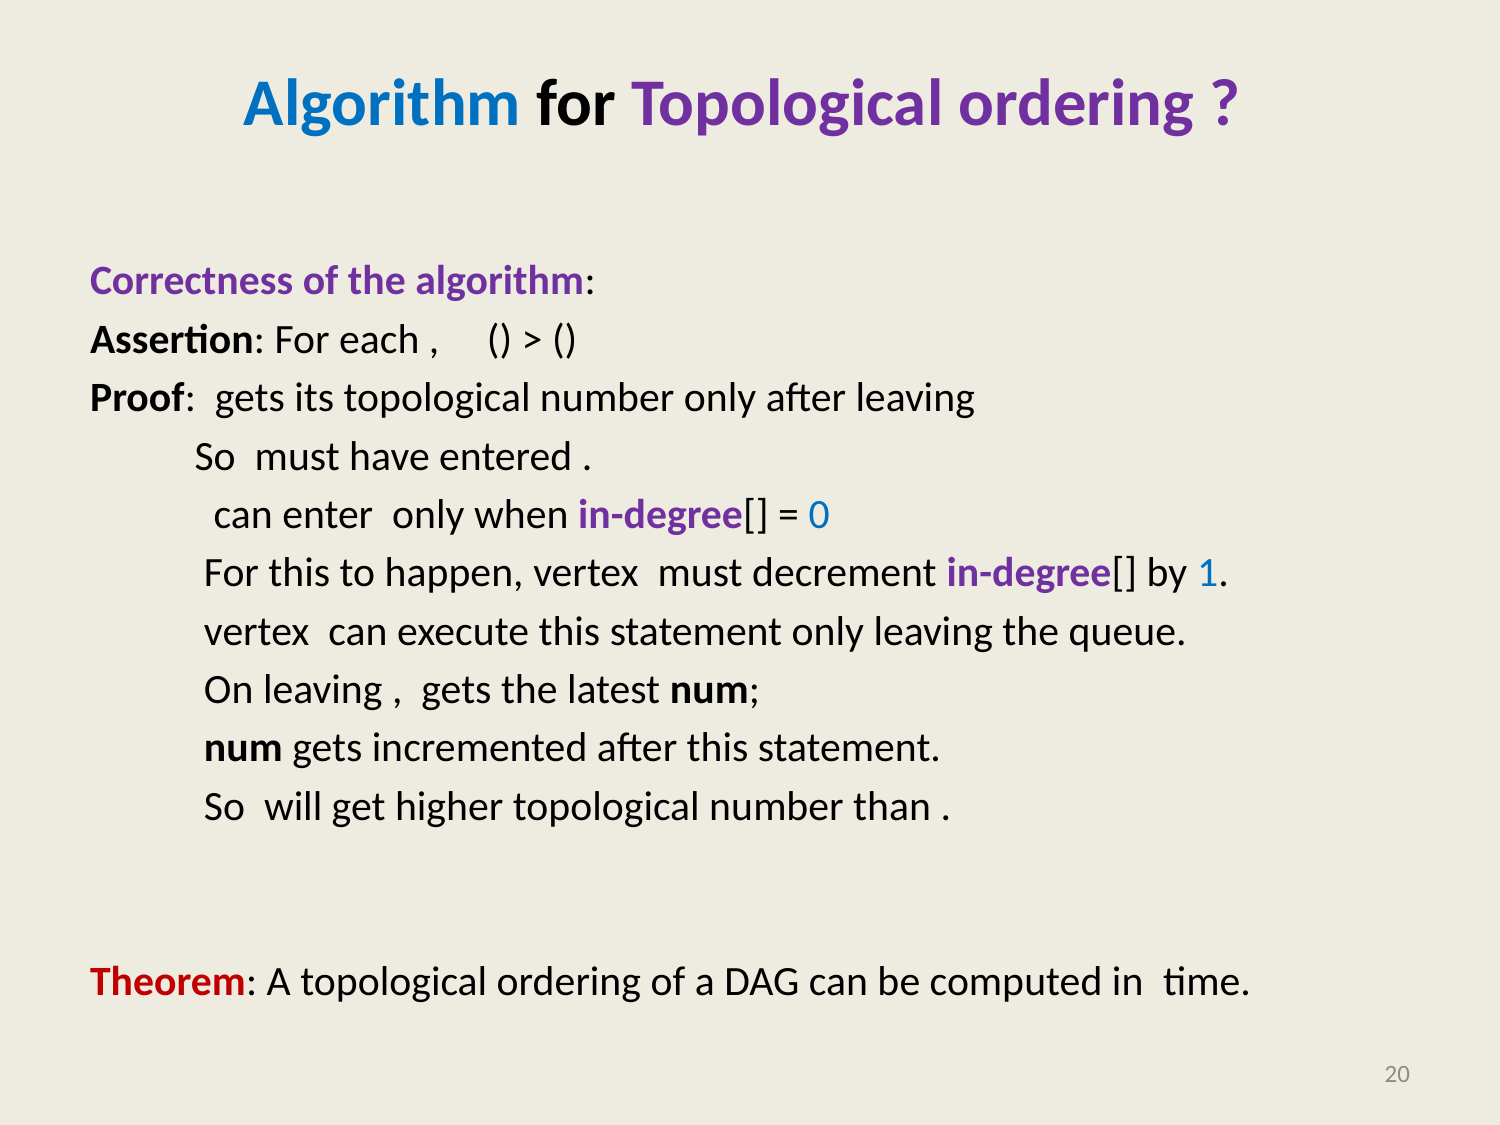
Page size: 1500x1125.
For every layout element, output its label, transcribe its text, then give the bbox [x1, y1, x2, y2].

title Algorithm for Topological ordering ? [75, 45, 1425, 233]
slide_number 20 [1074, 1042, 1425, 1103]
